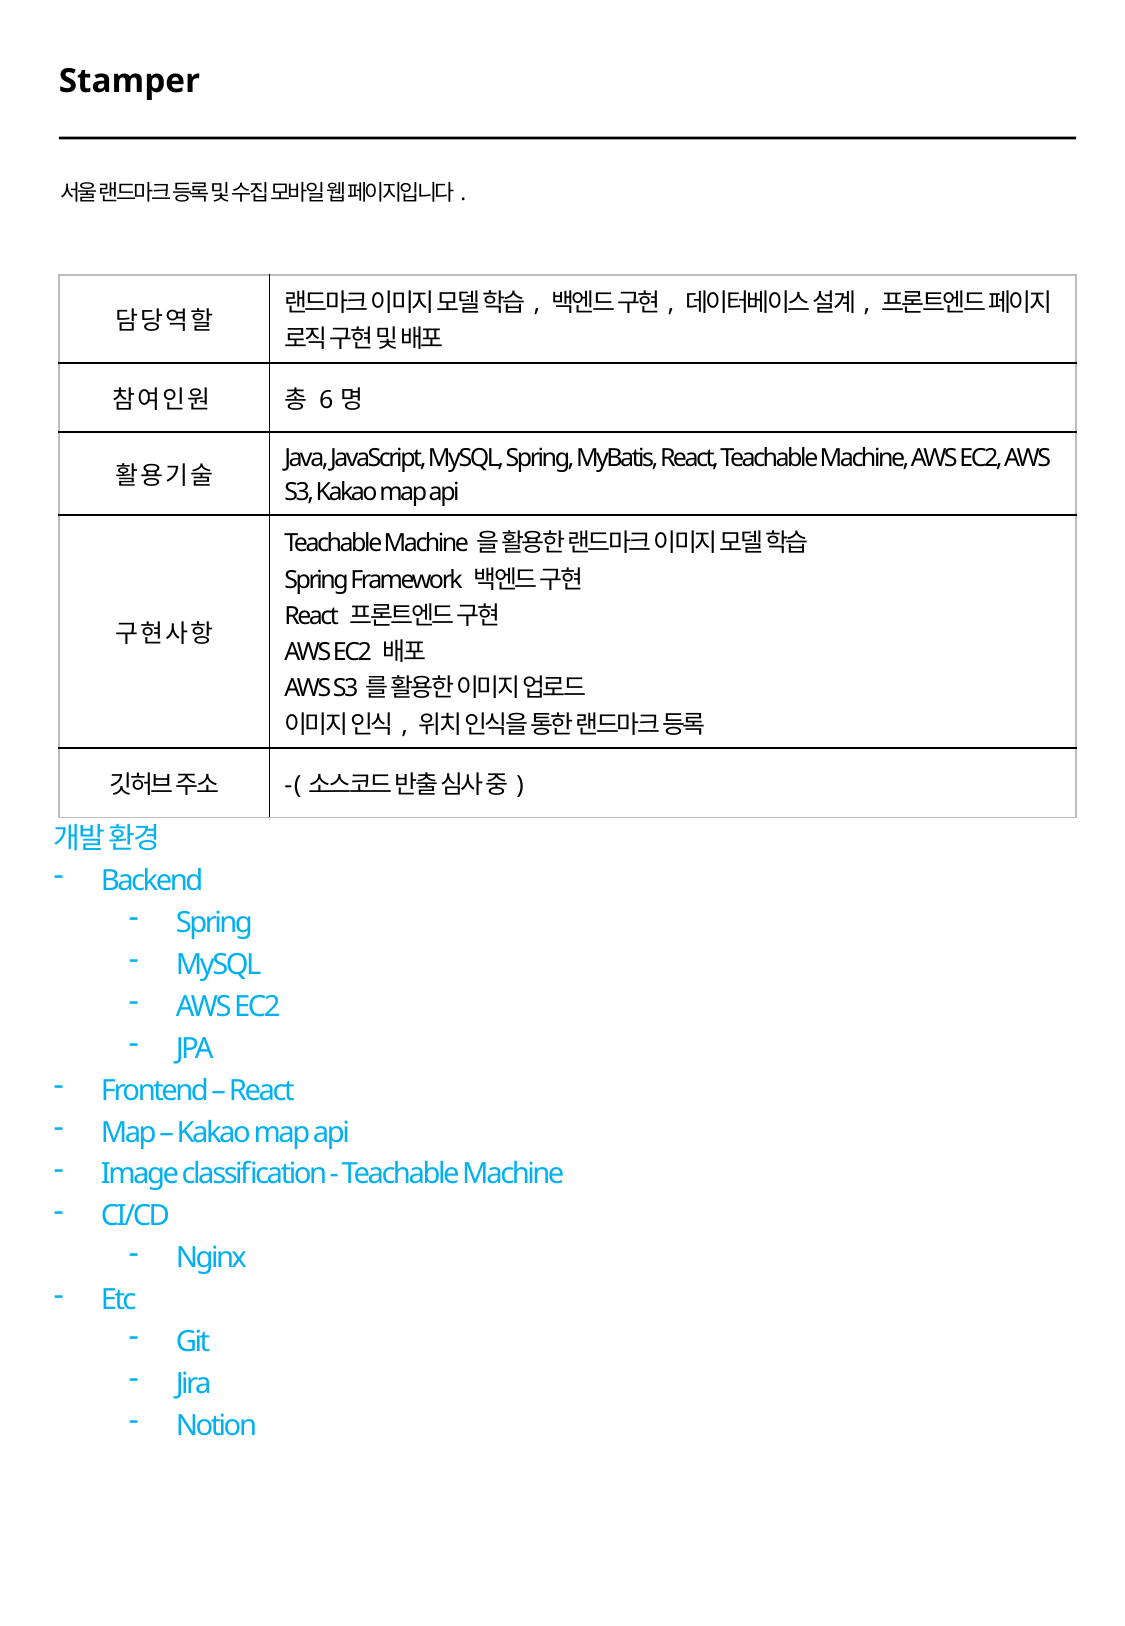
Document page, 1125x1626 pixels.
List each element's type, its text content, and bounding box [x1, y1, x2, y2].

table_header 담 당 역 할 [60, 276, 269, 362]
text_box 개발 환경 Backend Spring MySQL AWS EC2 JPA Frontend – React Map – Kakao map api Image classification - Teachable Machine CI/CD Nginx Etc Git Jira Notion [53, 812, 1071, 891]
table_cell 구 현 사 항 [60, 516, 269, 747]
text_box [58, 136, 1077, 140]
table_cell Teachable Machine을 활용한 랜드마크 이미지 모델 학습 Spring Framework 백엔드 구현 React 프론트엔드 구현 AWS EC2 배포 AWS S3를 활용한 이미지 업로드 이미지 인식, 위치 인식을 통한 랜드마크 등록 [270, 516, 1075, 747]
text_box Stamper [59, 58, 940, 119]
table_cell 깃허브 주소 [60, 749, 269, 812]
text_box 서울 랜드마크 등록 및 수집 모바일 웹 페이지입니다. [60, 173, 1077, 215]
table_cell 참 여 인 원 [60, 364, 269, 431]
table_cell 총 6명 [270, 364, 1075, 431]
table_cell 활 용 기 술 [60, 433, 269, 514]
table_cell Java, JavaScript, MySQL, Spring, MyBatis, React, Teachable Machine, AWS EC2, AWS S3, Kakao map api [270, 433, 1075, 514]
table_cell - (소스코드 반출 심사 중) [270, 749, 1075, 817]
table_header 랜드마크 이미지 모델 학습, 백엔드 구현, 데이터베이스 설계, 프론트엔드 페이지 로직 구현 및 배포 [270, 276, 1075, 362]
